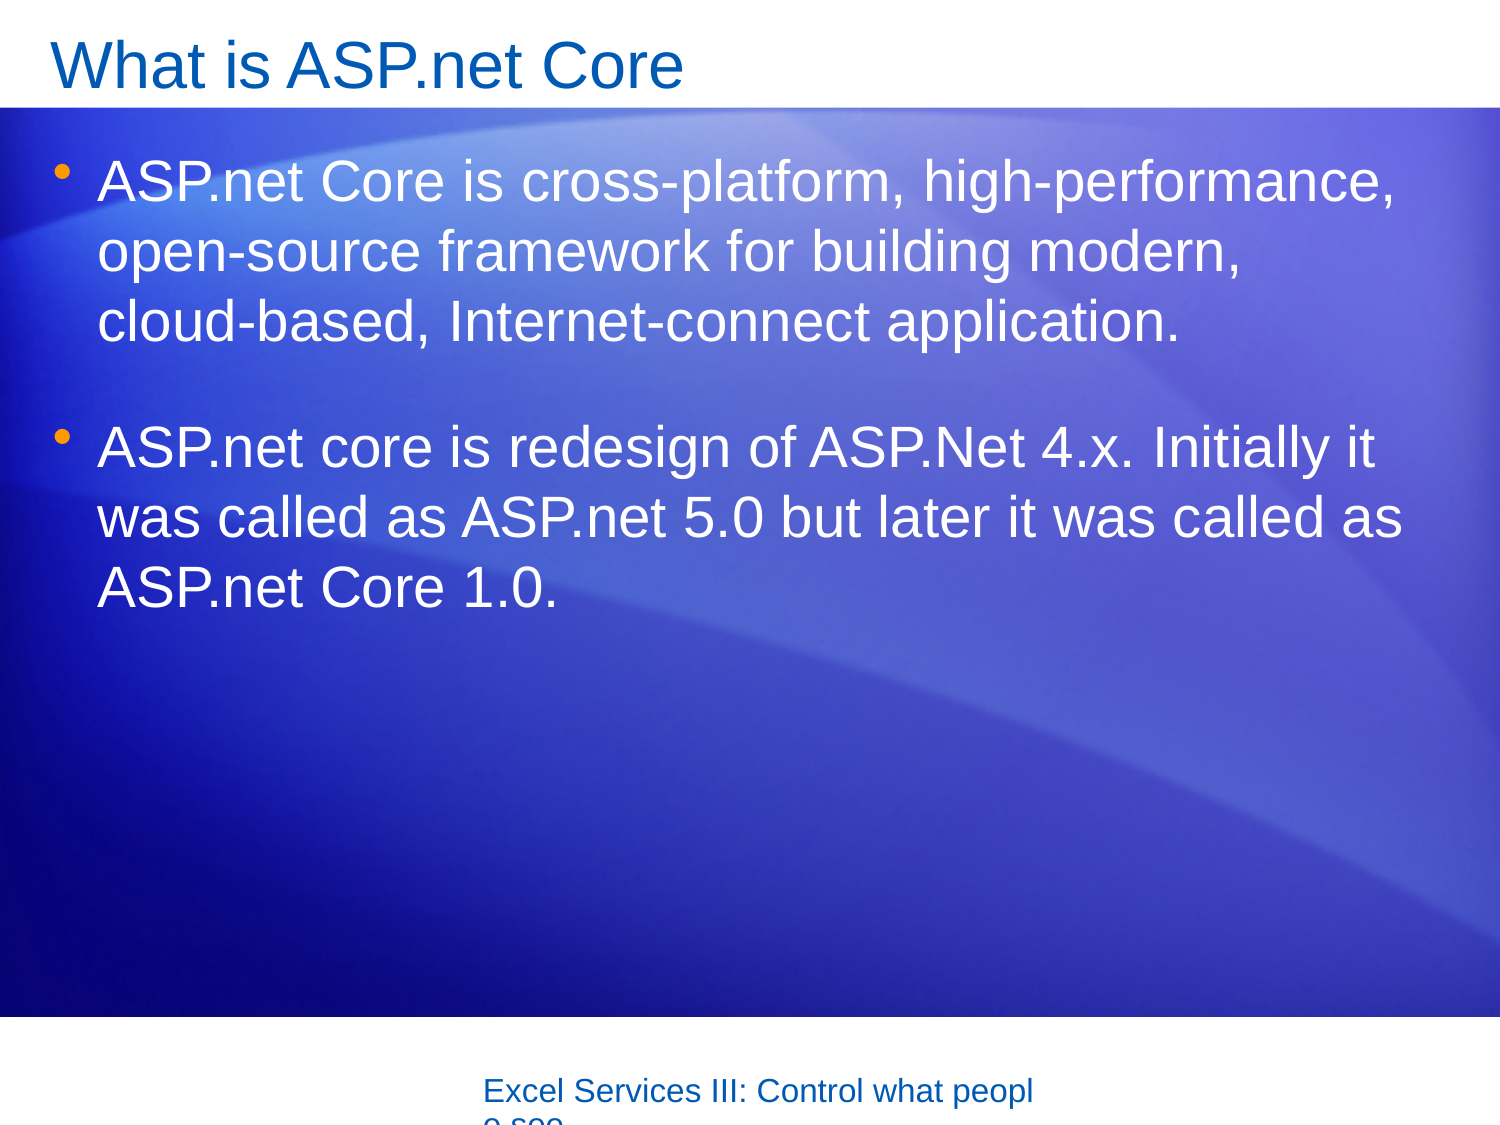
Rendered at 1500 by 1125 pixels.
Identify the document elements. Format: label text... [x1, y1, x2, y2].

text_box [56, 756, 1350, 900]
picture [0, 108, 1500, 1017]
footer Excel Services III: Control what people see [467, 1050, 1066, 1118]
title What is ASP.net Core [35, 11, 1386, 112]
list ASP.net Core is cross-platform, high-performance, open-source framework for building modern, cloud-based, Internet-connect application. ASP.net core is redesign of ASP.Net 4.x. Initially it was called as ASP.net 5.0 but later it was called as ASP.net Core 1.0. [37, 135, 1421, 973]
